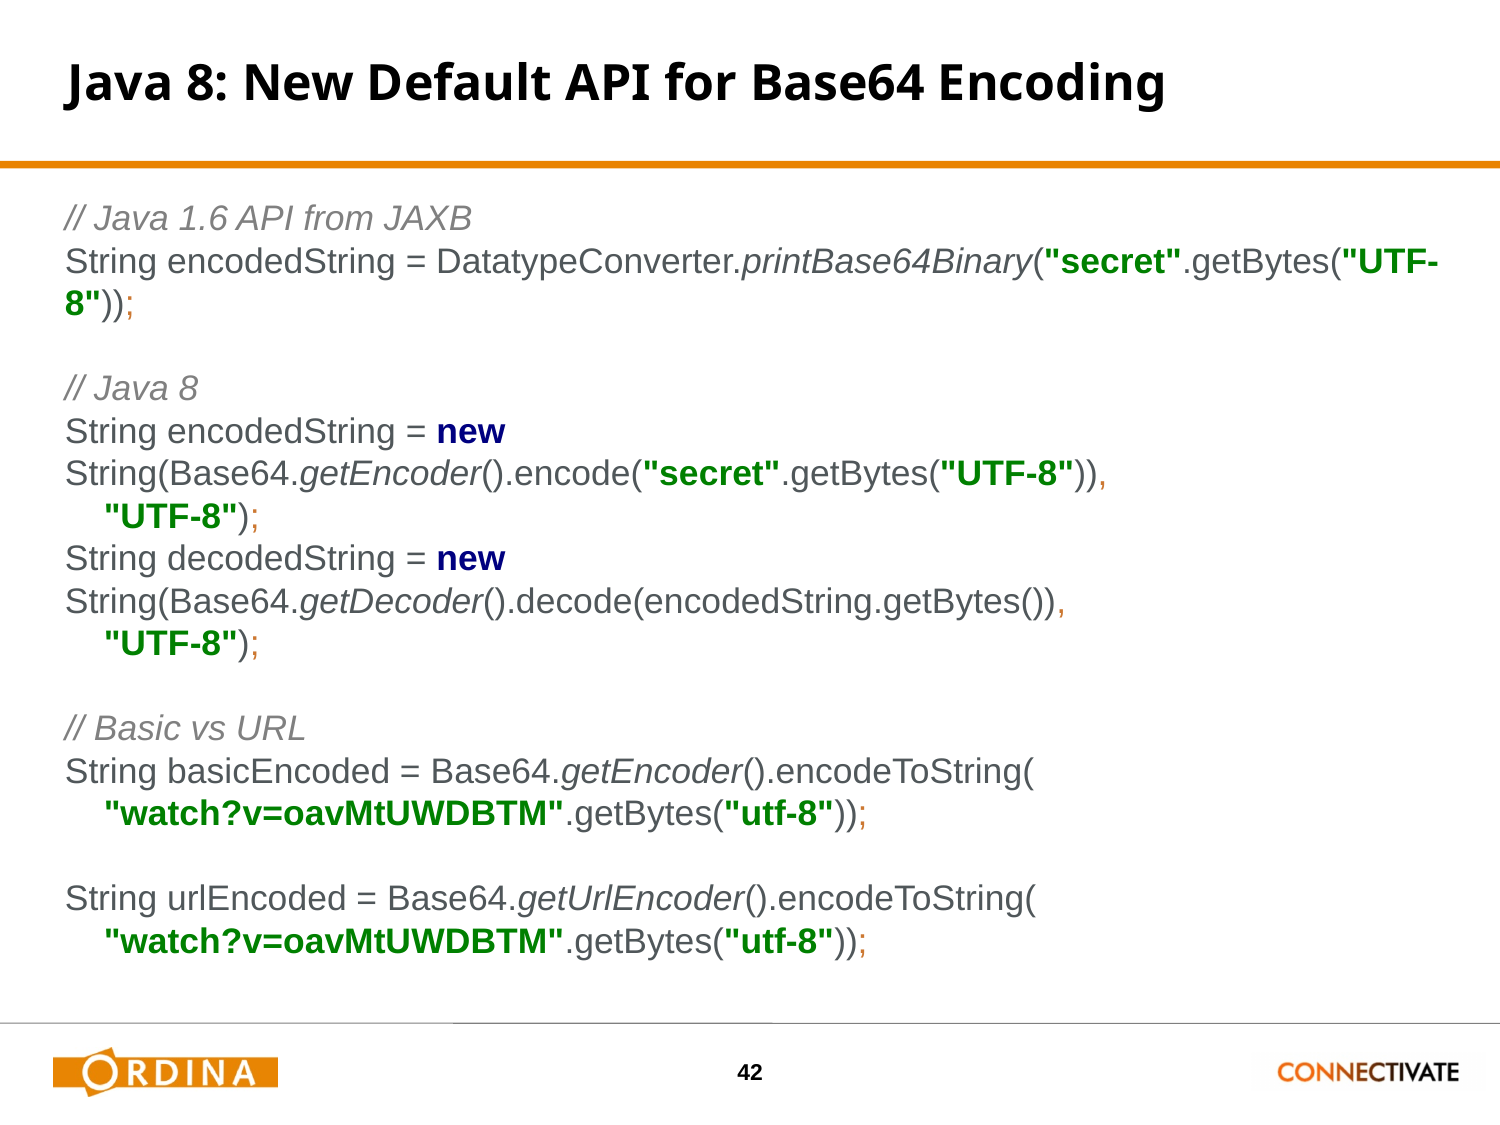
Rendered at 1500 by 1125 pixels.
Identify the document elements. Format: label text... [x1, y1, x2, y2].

title Java 8: New Default API for Base64 Encoding [52, 0, 1459, 162]
list // Java 1.6 API from JAXB String encodedString = DatatypeConverter.printBase64Binary("secret".getBytes("UTF-8")); // Java 8 String encodedString = new String(Base64.getEncoder().encode("secret".getBytes("UTF-8")), "UTF-8"); String decodedString = new String(Base64.getDecoder().decode(encodedString.getBytes()), "UTF-8"); // Basic vs URL String basicEncoded = Base64.getEncoder().encodeToString( "watch?v=oavMtUWDBTM".getBytes("utf-8")); String urlEncoded = Base64.getUrlEncoder().encodeToString( "watch?v=oavMtUWDBTM".getBytes("utf-8")); [49, 187, 1457, 980]
picture [1252, 1053, 1486, 1091]
picture [53, 1047, 278, 1097]
